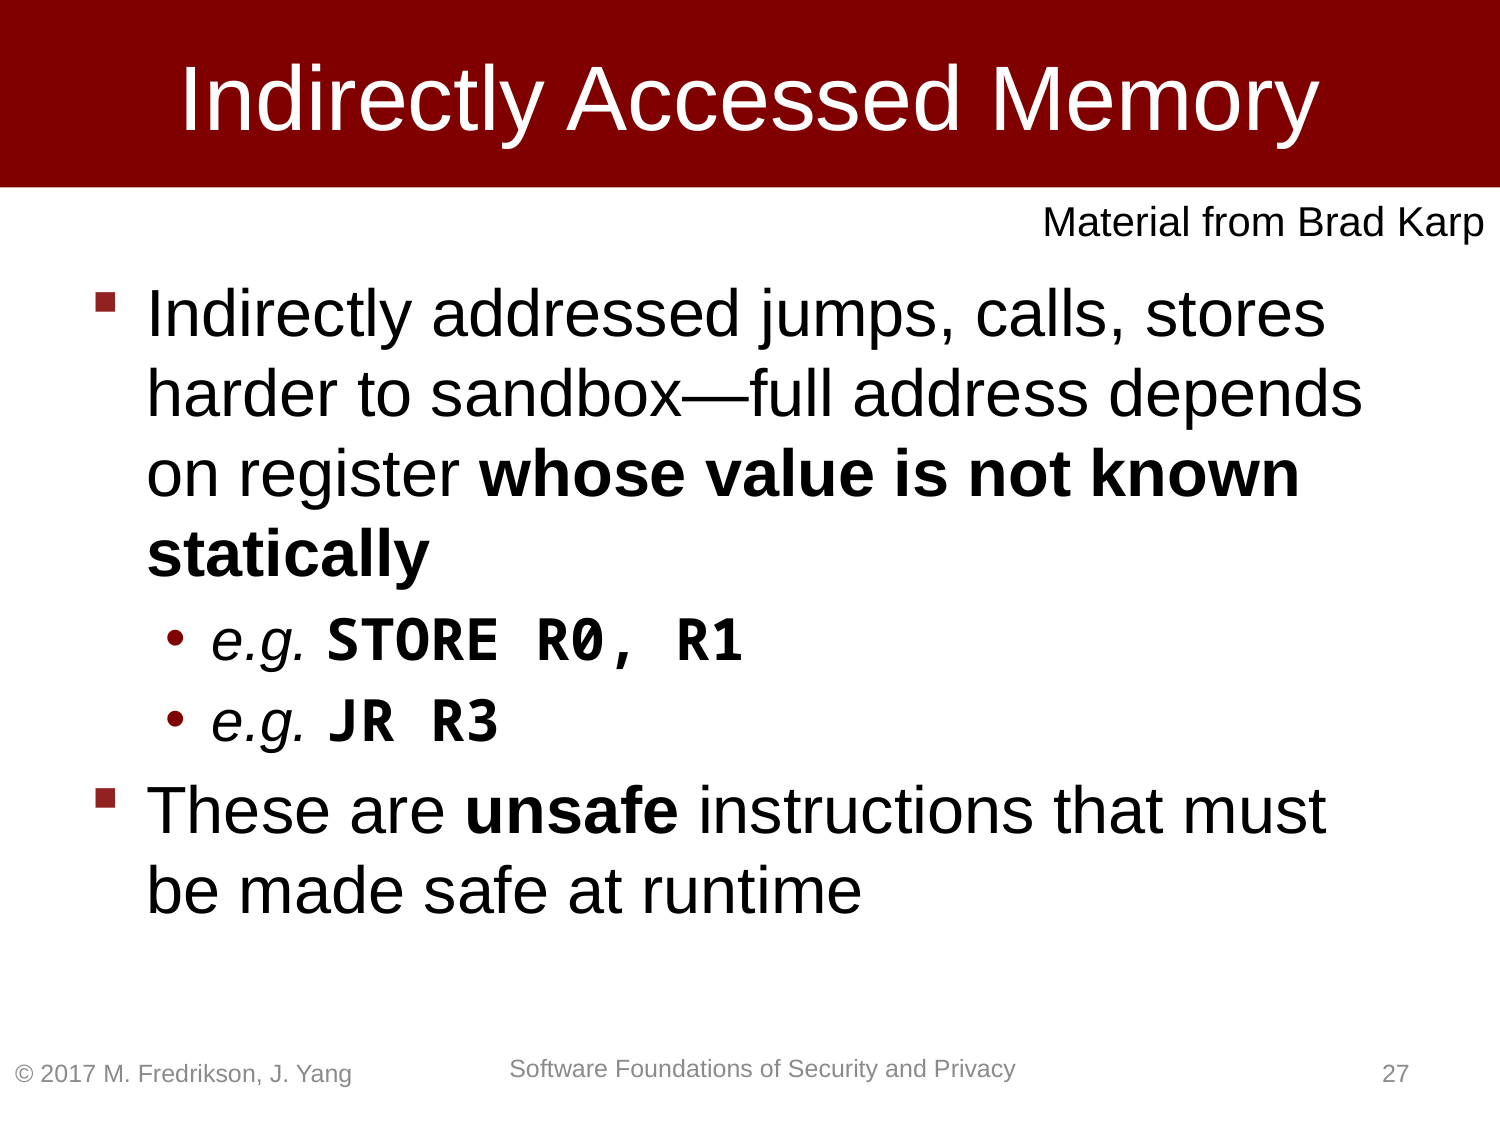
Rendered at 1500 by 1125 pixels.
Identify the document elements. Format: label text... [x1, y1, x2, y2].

list Indirectly addressed jumps, calls, stores harder to sandbox—full address depends on register whose value is not known statically e.g. STORE R0, R1 e.g. JR R3 These are unsafe instructions that must be made safe at runtime [75, 262, 1425, 1005]
title Indirectly Accessed Memory [0, 0, 1500, 188]
text_box Material from Brad Karp [989, 187, 1500, 253]
footer © 2017 M. Fredrikson, J. Yang [0, 1042, 475, 1103]
slide_number 26 [1074, 1042, 1425, 1103]
